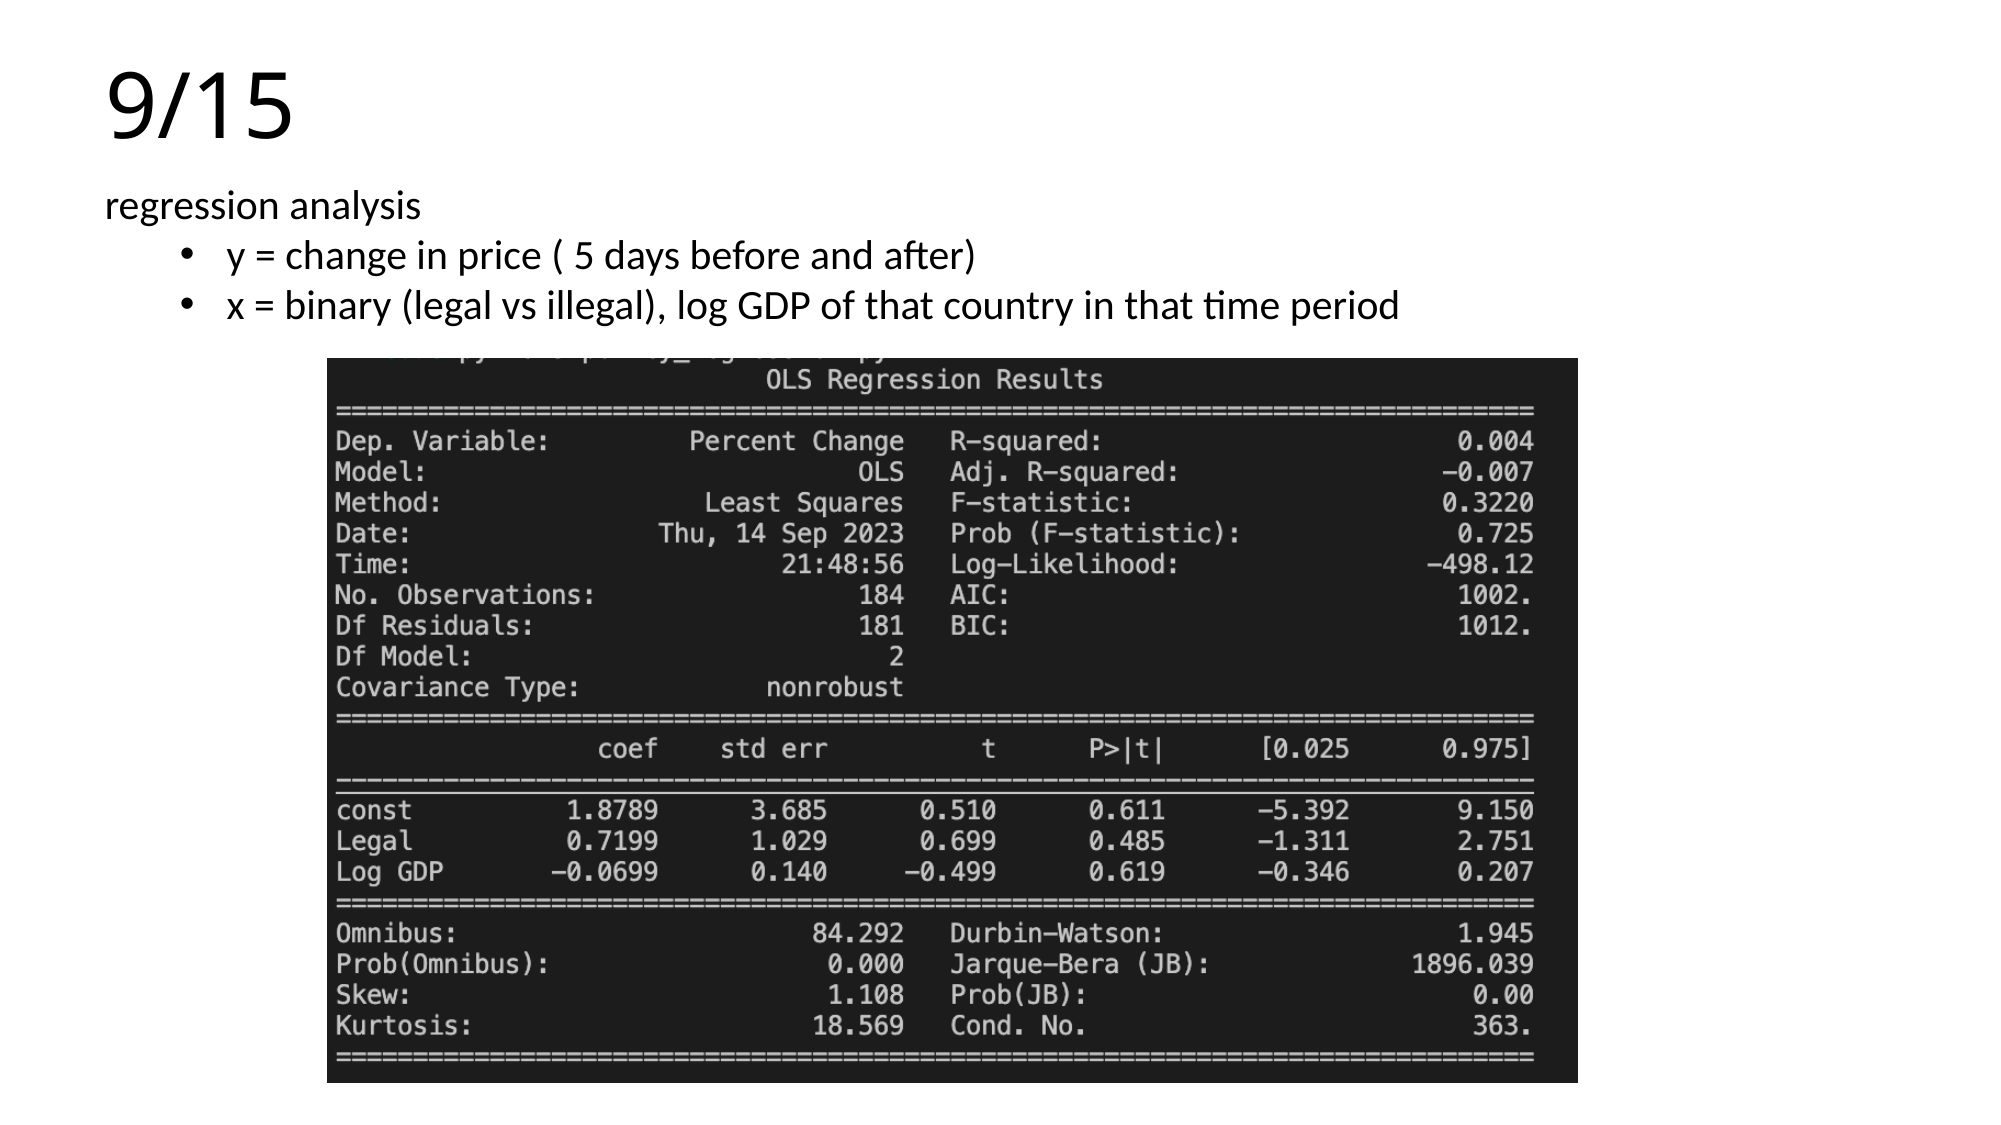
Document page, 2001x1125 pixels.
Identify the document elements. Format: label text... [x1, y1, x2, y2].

picture [327, 358, 1578, 1083]
text_box regression analysis y = change in price ( 5 days before and after) x = binary (legal vs illegal), log GDP of that country in that time period [90, 170, 1749, 336]
title 9/15 [90, 0, 1816, 218]
